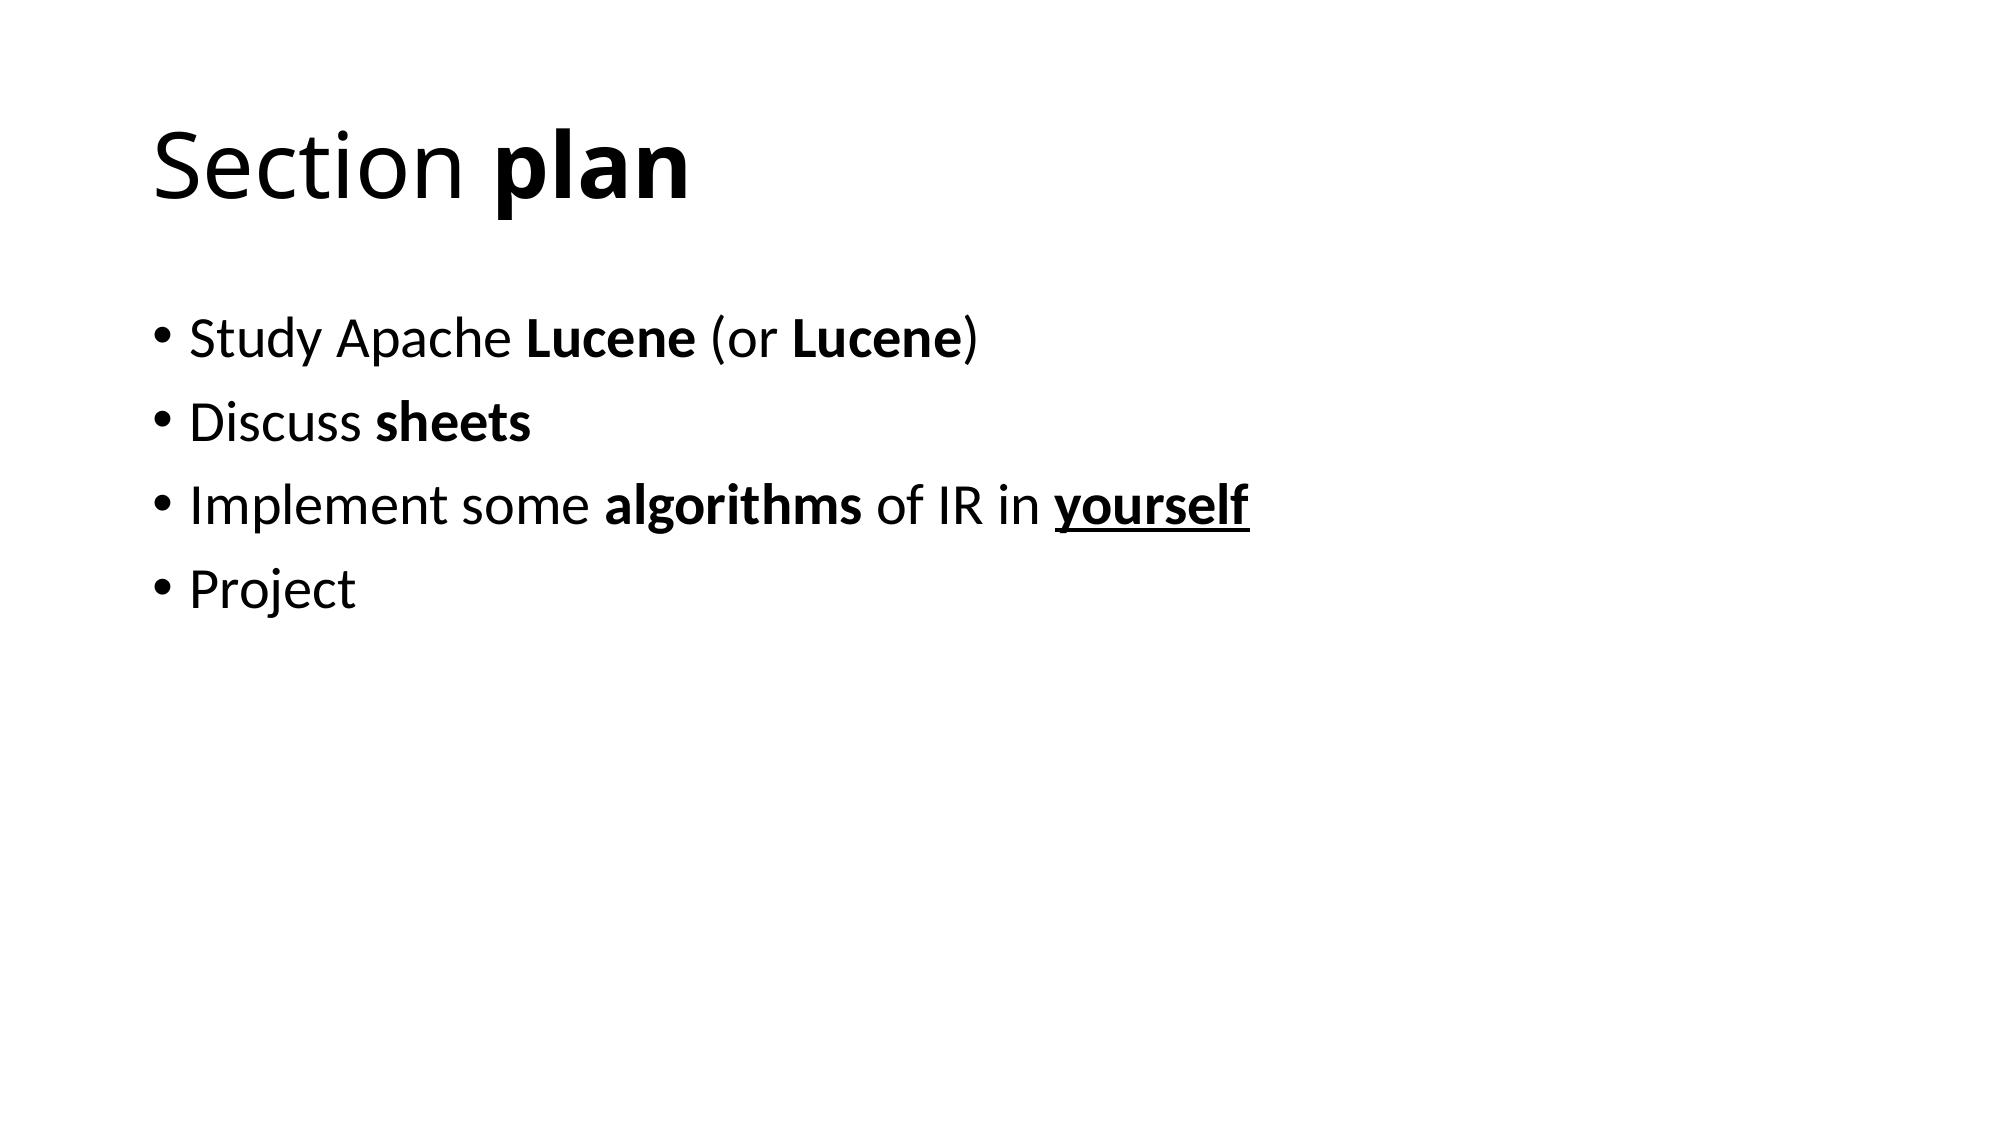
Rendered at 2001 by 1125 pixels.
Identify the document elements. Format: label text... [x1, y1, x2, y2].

list Study Apache Lucene (or Lucene) Discuss sheets Implement some algorithms of IR in yourself Project [137, 299, 1863, 1014]
title Section plan [137, 59, 1863, 278]
